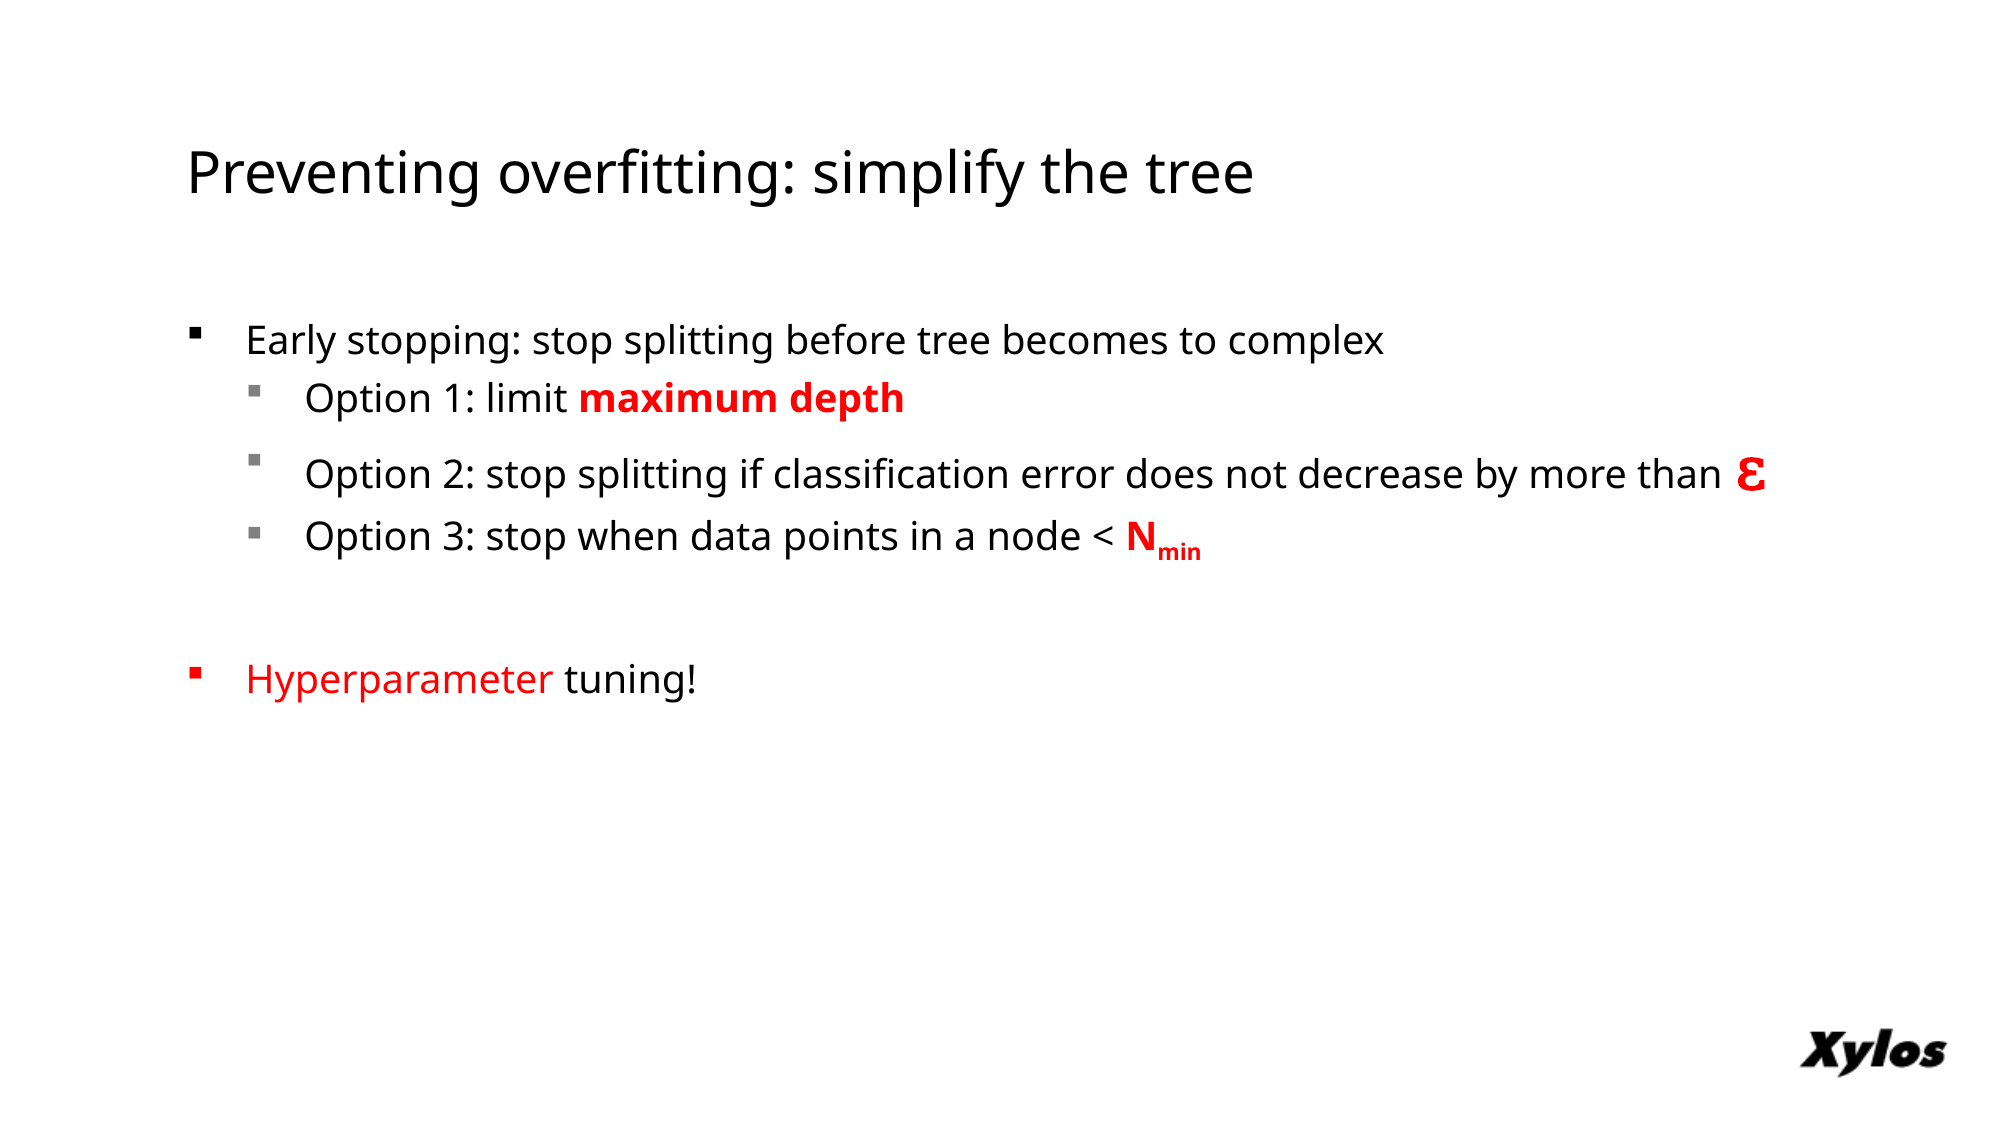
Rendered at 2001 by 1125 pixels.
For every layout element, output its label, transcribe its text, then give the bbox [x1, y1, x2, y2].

title Preventing overfitting: simplify the tree [171, 129, 1825, 219]
picture [1796, 1021, 2000, 1125]
list Early stopping: stop splitting before tree becomes to complex Option 1: limit maximum depth Option 2: stop splitting if classification error does not decrease by more than ε Option 3: stop when data points in a node < Nmin Hyperparameter tuning! [171, 307, 1825, 898]
